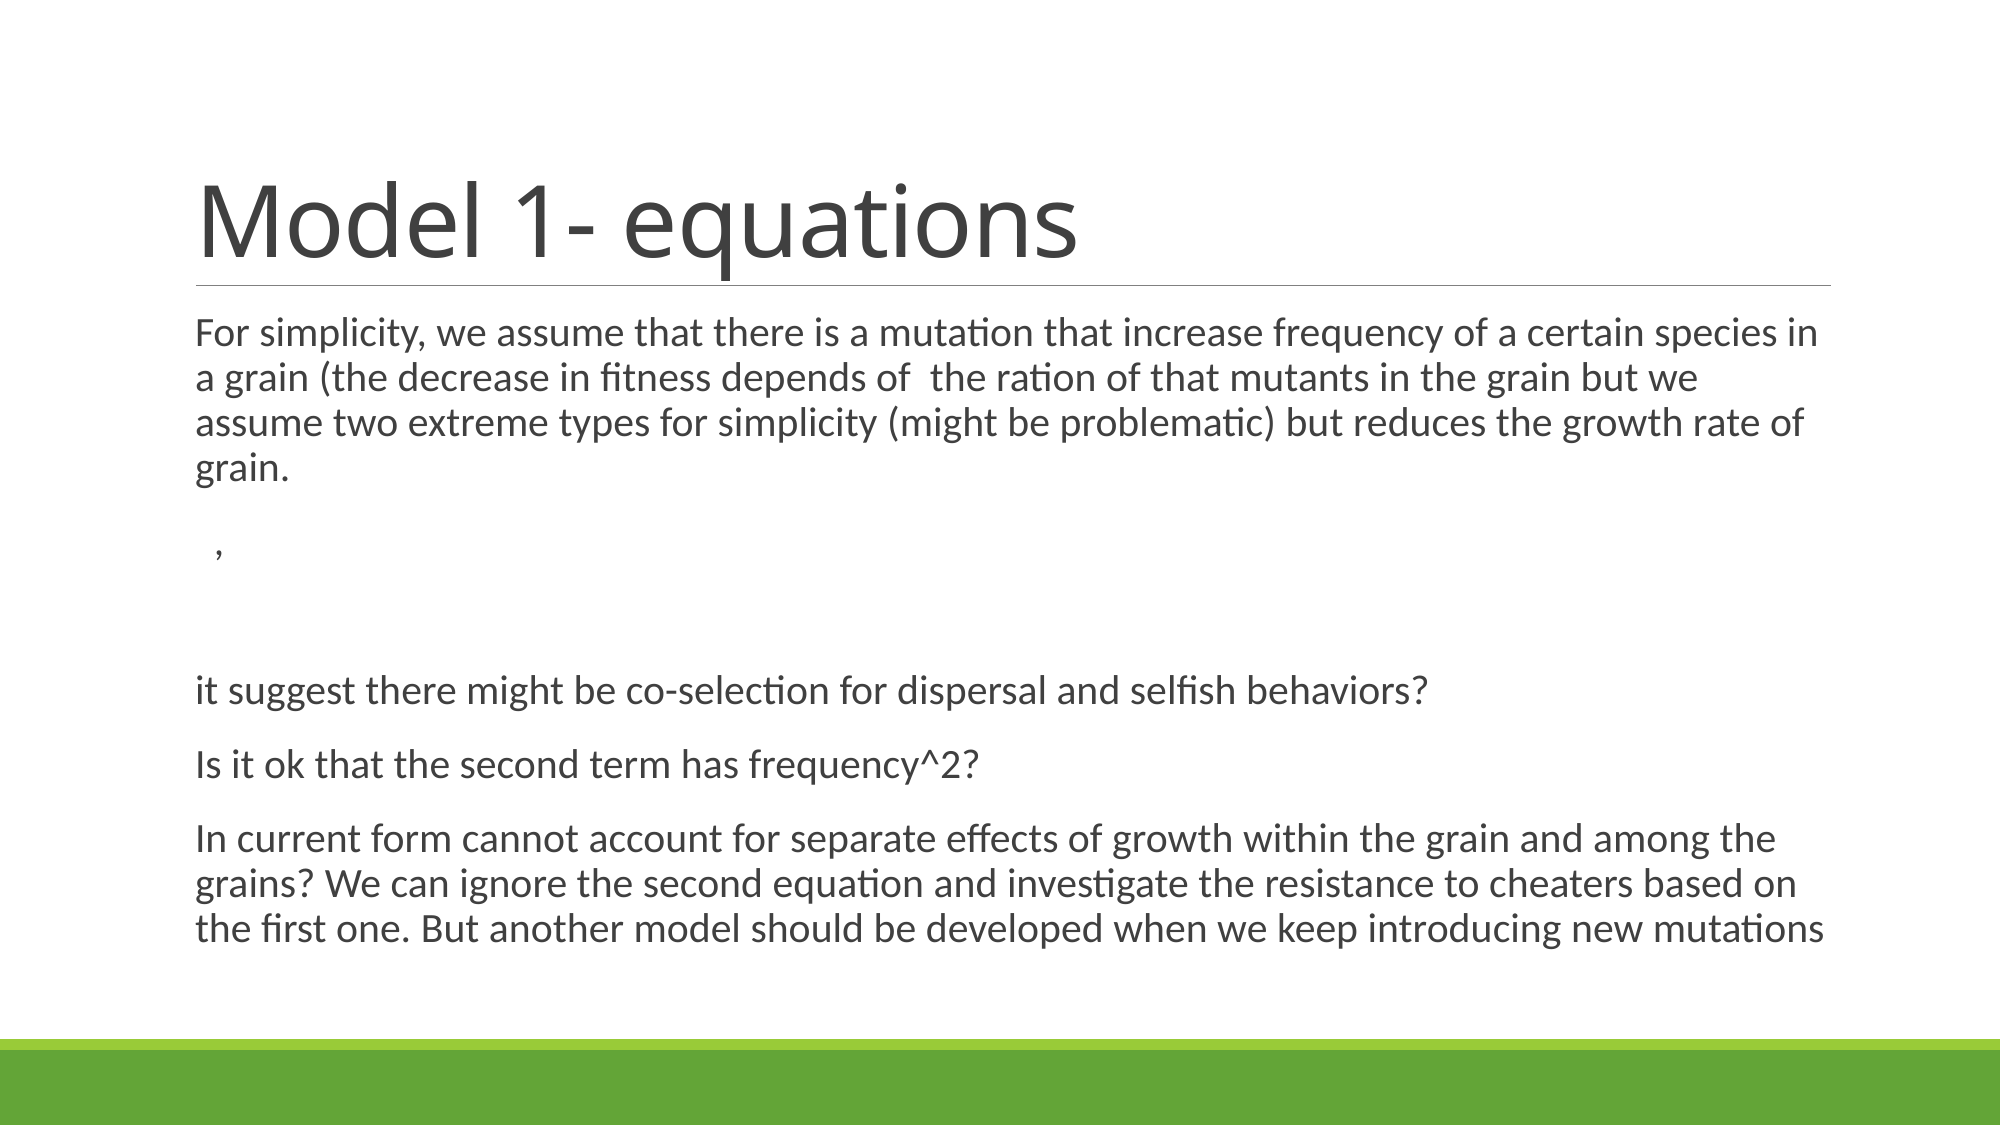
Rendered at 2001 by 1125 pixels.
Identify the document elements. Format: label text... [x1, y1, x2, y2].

title Model 1- equations [180, 47, 1830, 285]
